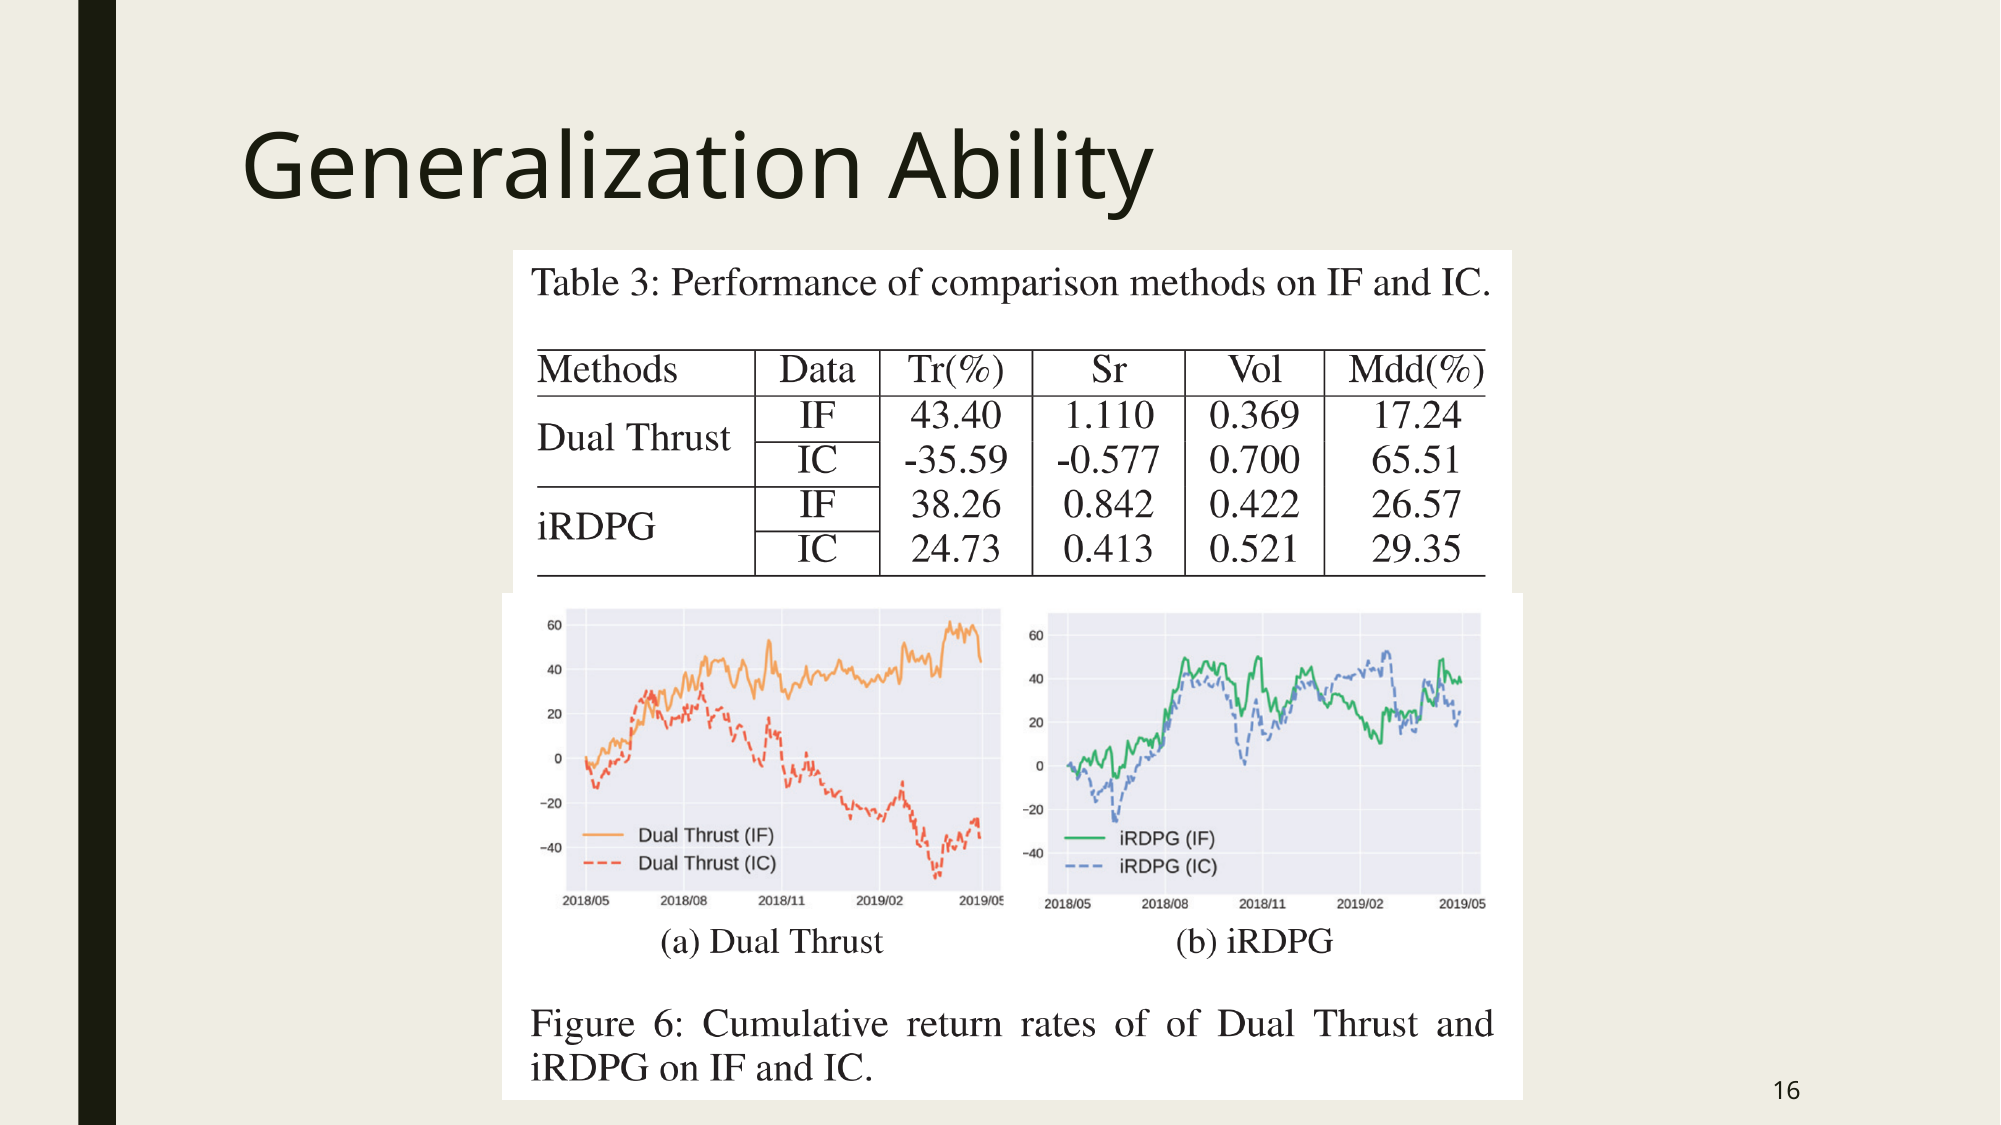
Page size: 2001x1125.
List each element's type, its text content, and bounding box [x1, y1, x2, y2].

picture [502, 250, 1523, 1100]
slide_number 15 [1553, 1058, 1816, 1125]
title Generalization Ability [225, 112, 1800, 357]
